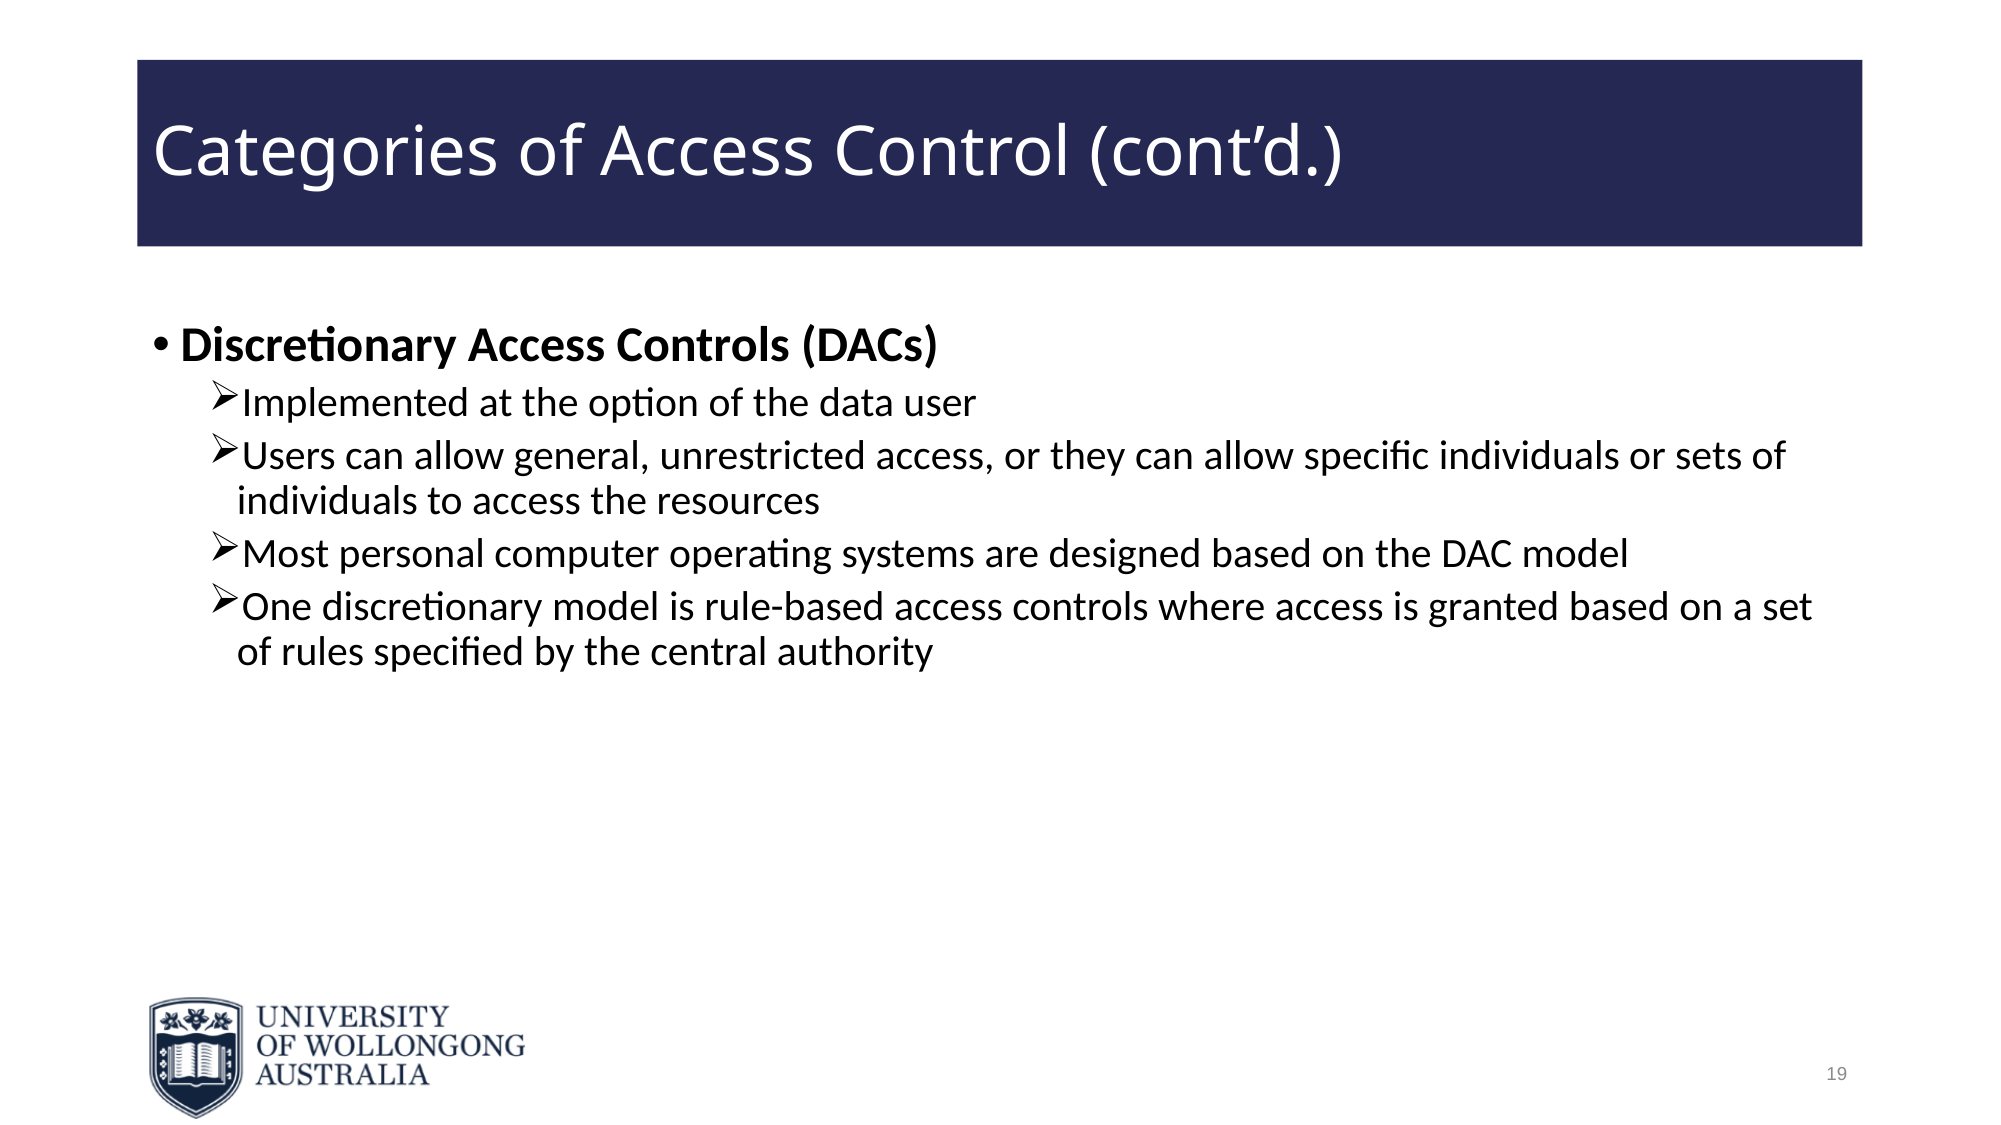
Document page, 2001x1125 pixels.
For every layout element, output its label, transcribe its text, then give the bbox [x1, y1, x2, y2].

picture [137, 987, 548, 1125]
list Discretionary Access Controls (DACs) Implemented at the option of the data user Users can allow general, unrestricted access, or they can allow specific individuals or sets of individuals to access the resources Most personal computer operating systems are designed based on the DAC model One discretionary model is rule-based access controls where access is granted based on a set of rules specified by the central authority [137, 311, 1863, 776]
slide_number 19 [1412, 1042, 1863, 1103]
title Categories of Access Control (cont’d.) [137, 59, 1863, 247]
